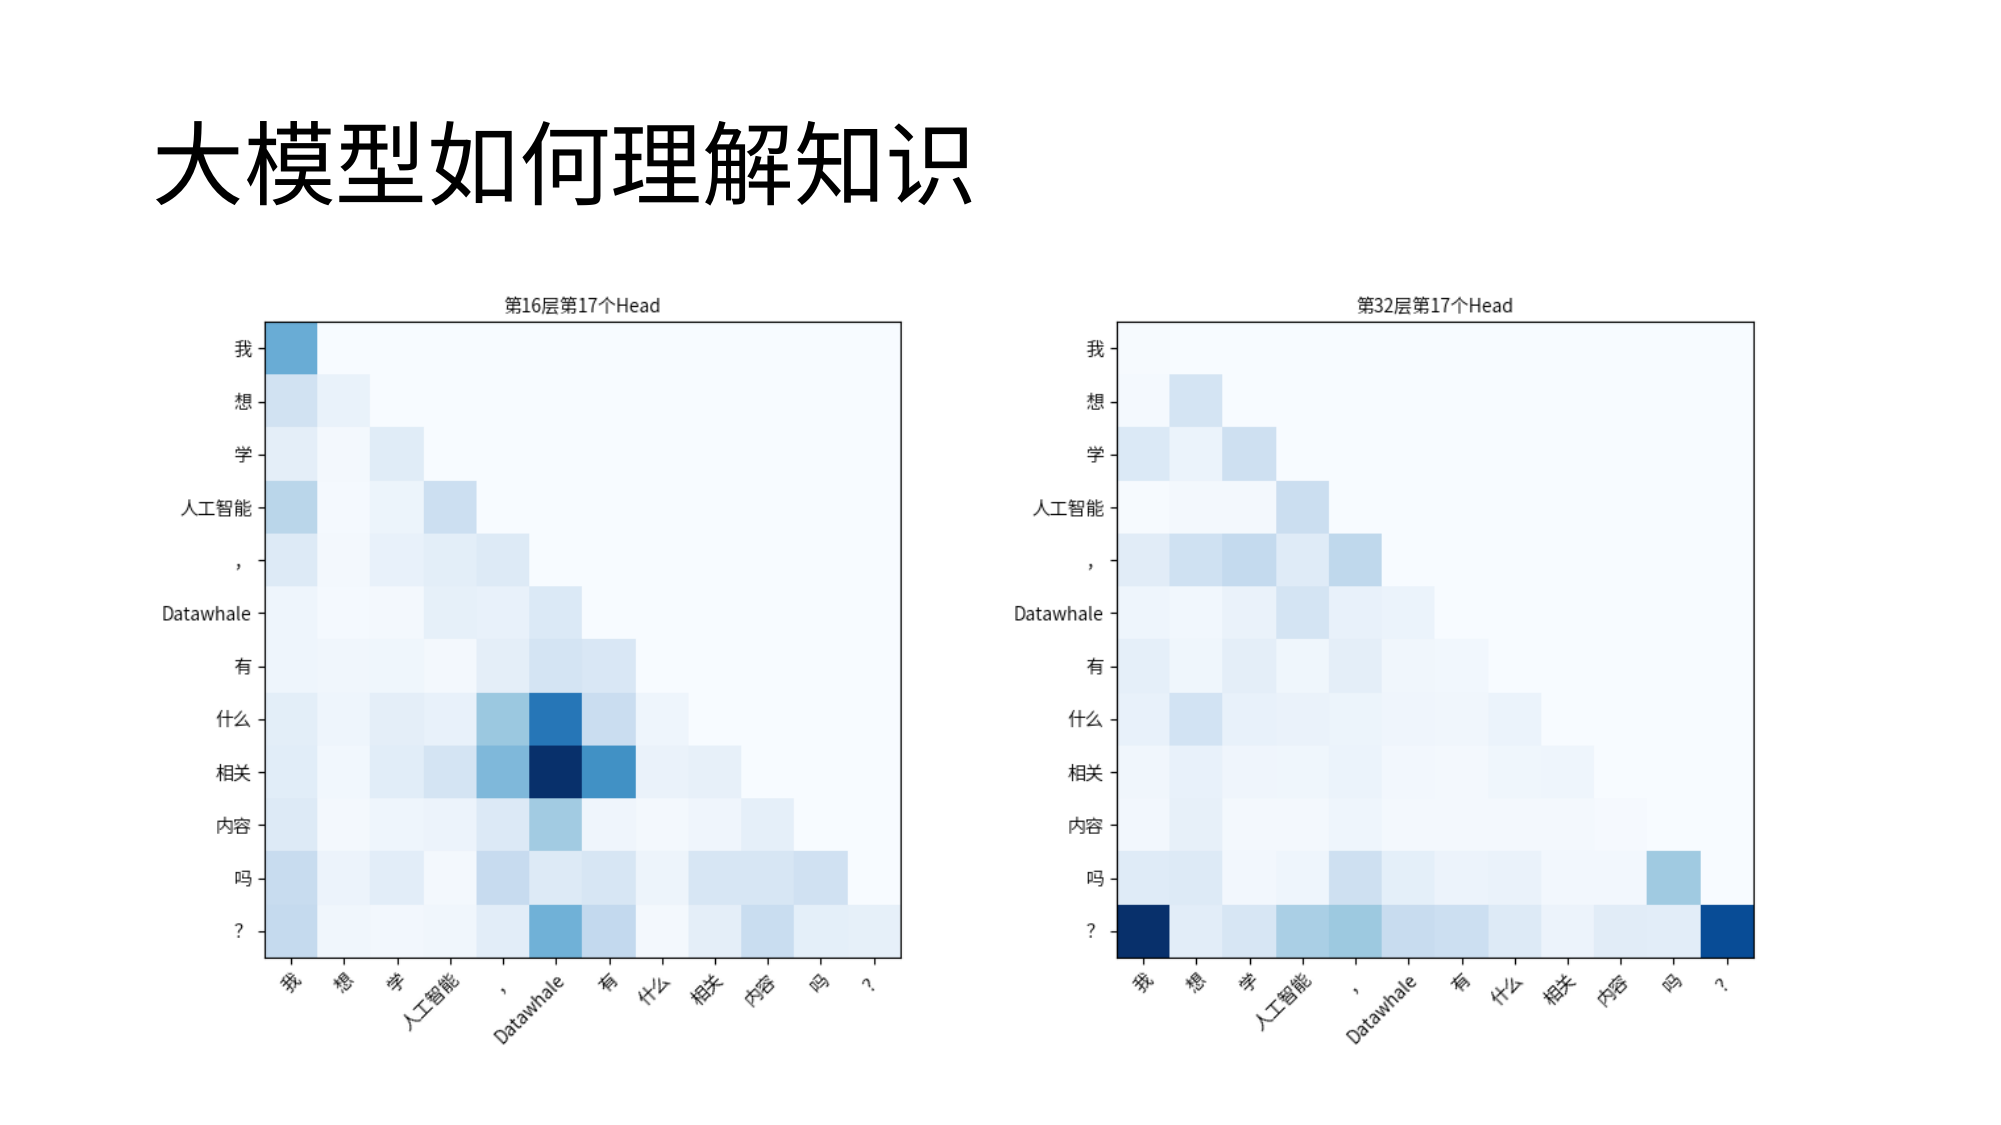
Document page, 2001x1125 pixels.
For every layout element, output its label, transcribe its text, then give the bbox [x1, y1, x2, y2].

title 大模型如何理解知识 [137, 59, 1298, 278]
picture [137, 277, 927, 1067]
picture [989, 277, 1780, 1067]
